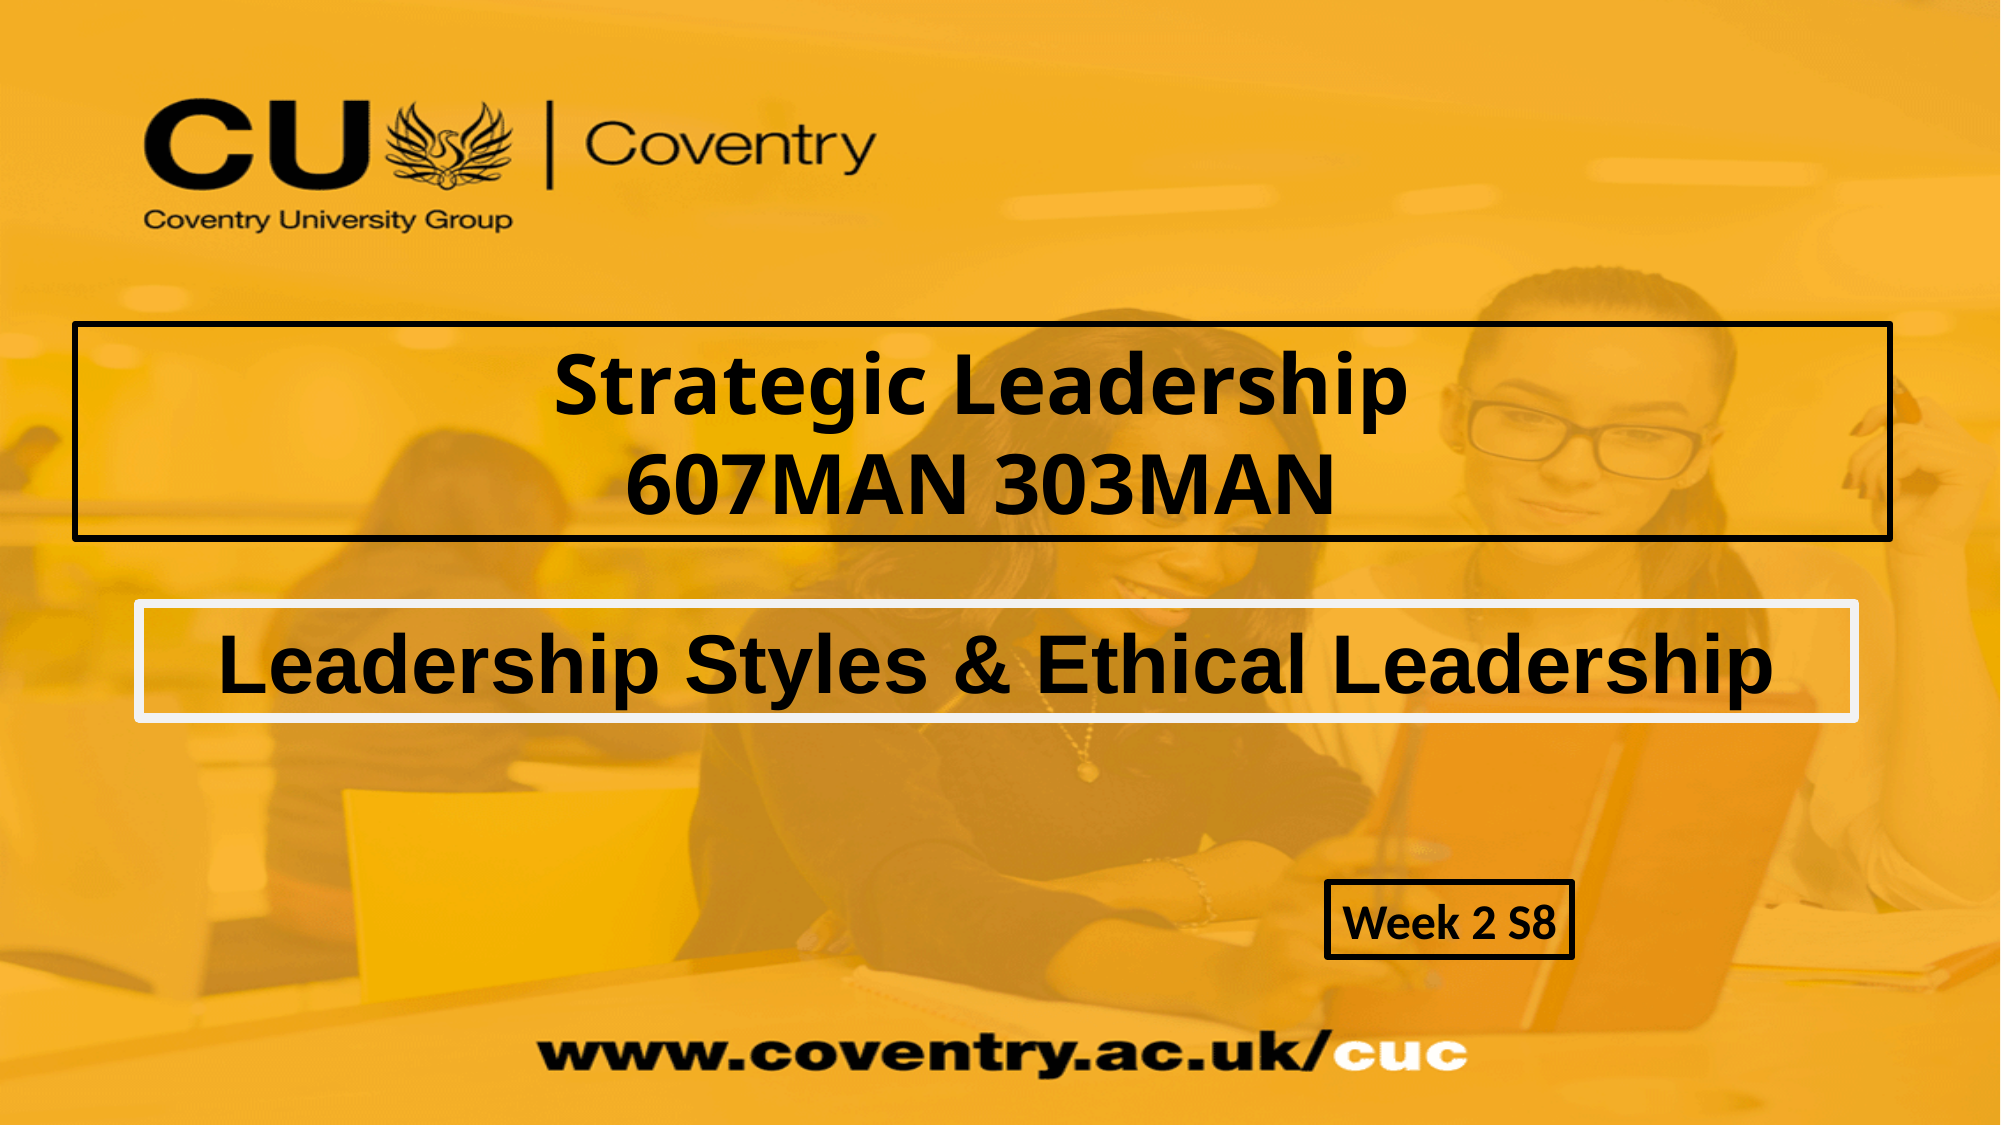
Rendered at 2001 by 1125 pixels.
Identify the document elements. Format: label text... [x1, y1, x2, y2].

text_box Strategic Leadership 607MAN 303MAN [75, 323, 1891, 539]
picture [0, 0, 2001, 1125]
text_box Leadership Styles & Ethical Leadership [138, 603, 1855, 718]
text_box Week 2 S8 [1327, 882, 1572, 958]
